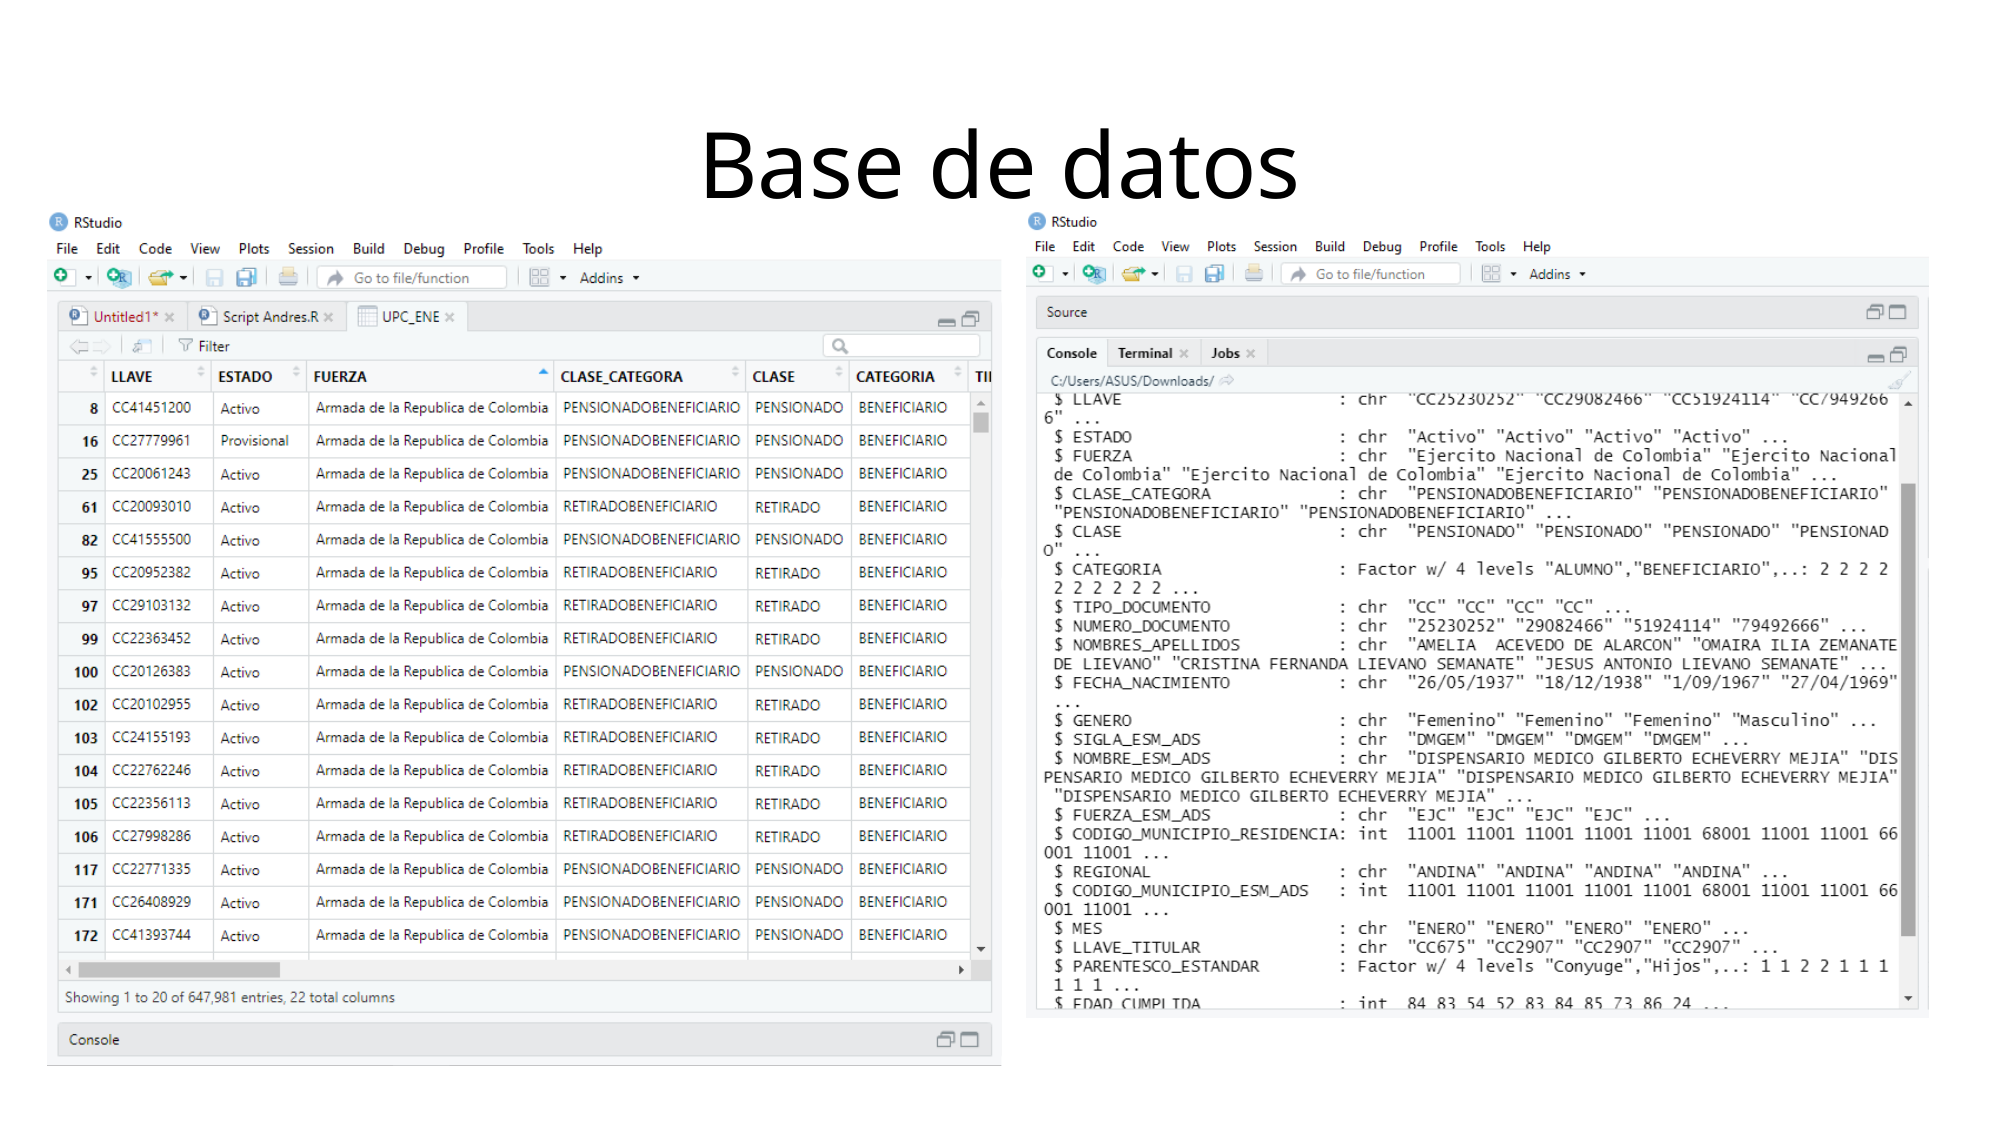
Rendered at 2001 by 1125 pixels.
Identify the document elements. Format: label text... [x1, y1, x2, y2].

title Base de datos [137, 59, 1863, 278]
picture [1026, 209, 1929, 1018]
picture [47, 209, 1002, 1066]
